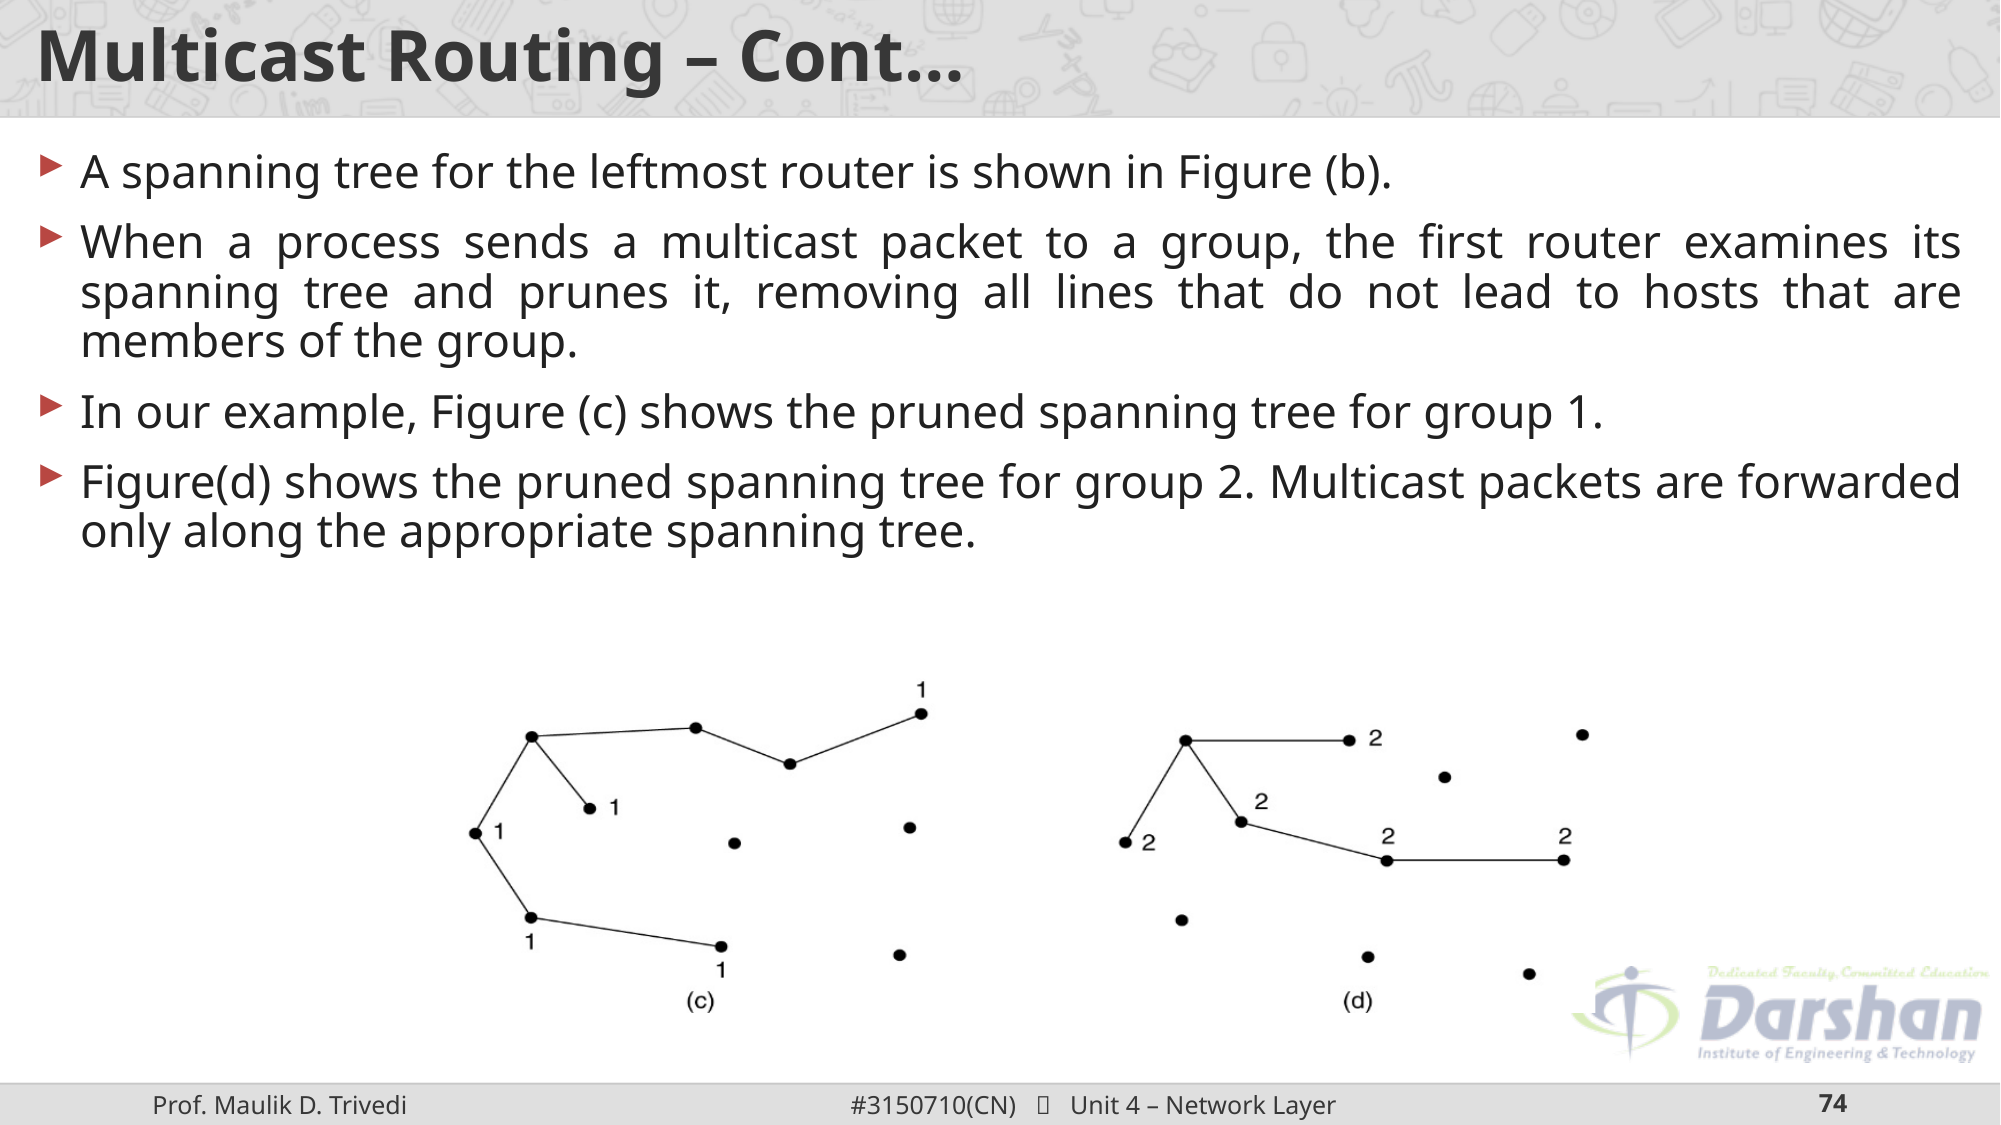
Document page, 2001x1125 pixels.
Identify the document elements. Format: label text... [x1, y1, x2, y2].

text_box 223 [1570, 966, 1990, 1063]
title Multicast Routing – Cont… [0, 0, 2000, 117]
list A spanning tree for the leftmost router is shown in Figure (b). When a process sends a multicast packet to a group, the first router examines its spanning tree and prunes it, removing all lines that do not lead to hosts that are members of the group. In our example, Figure (c) shows the pruned spanning tree for group 1. Figure(d) shows the pruned spanning tree for group 2. Multicast packets are forwarded only along the appropriate spanning tree. [21, 141, 1979, 1059]
picture [466, 662, 1596, 1013]
